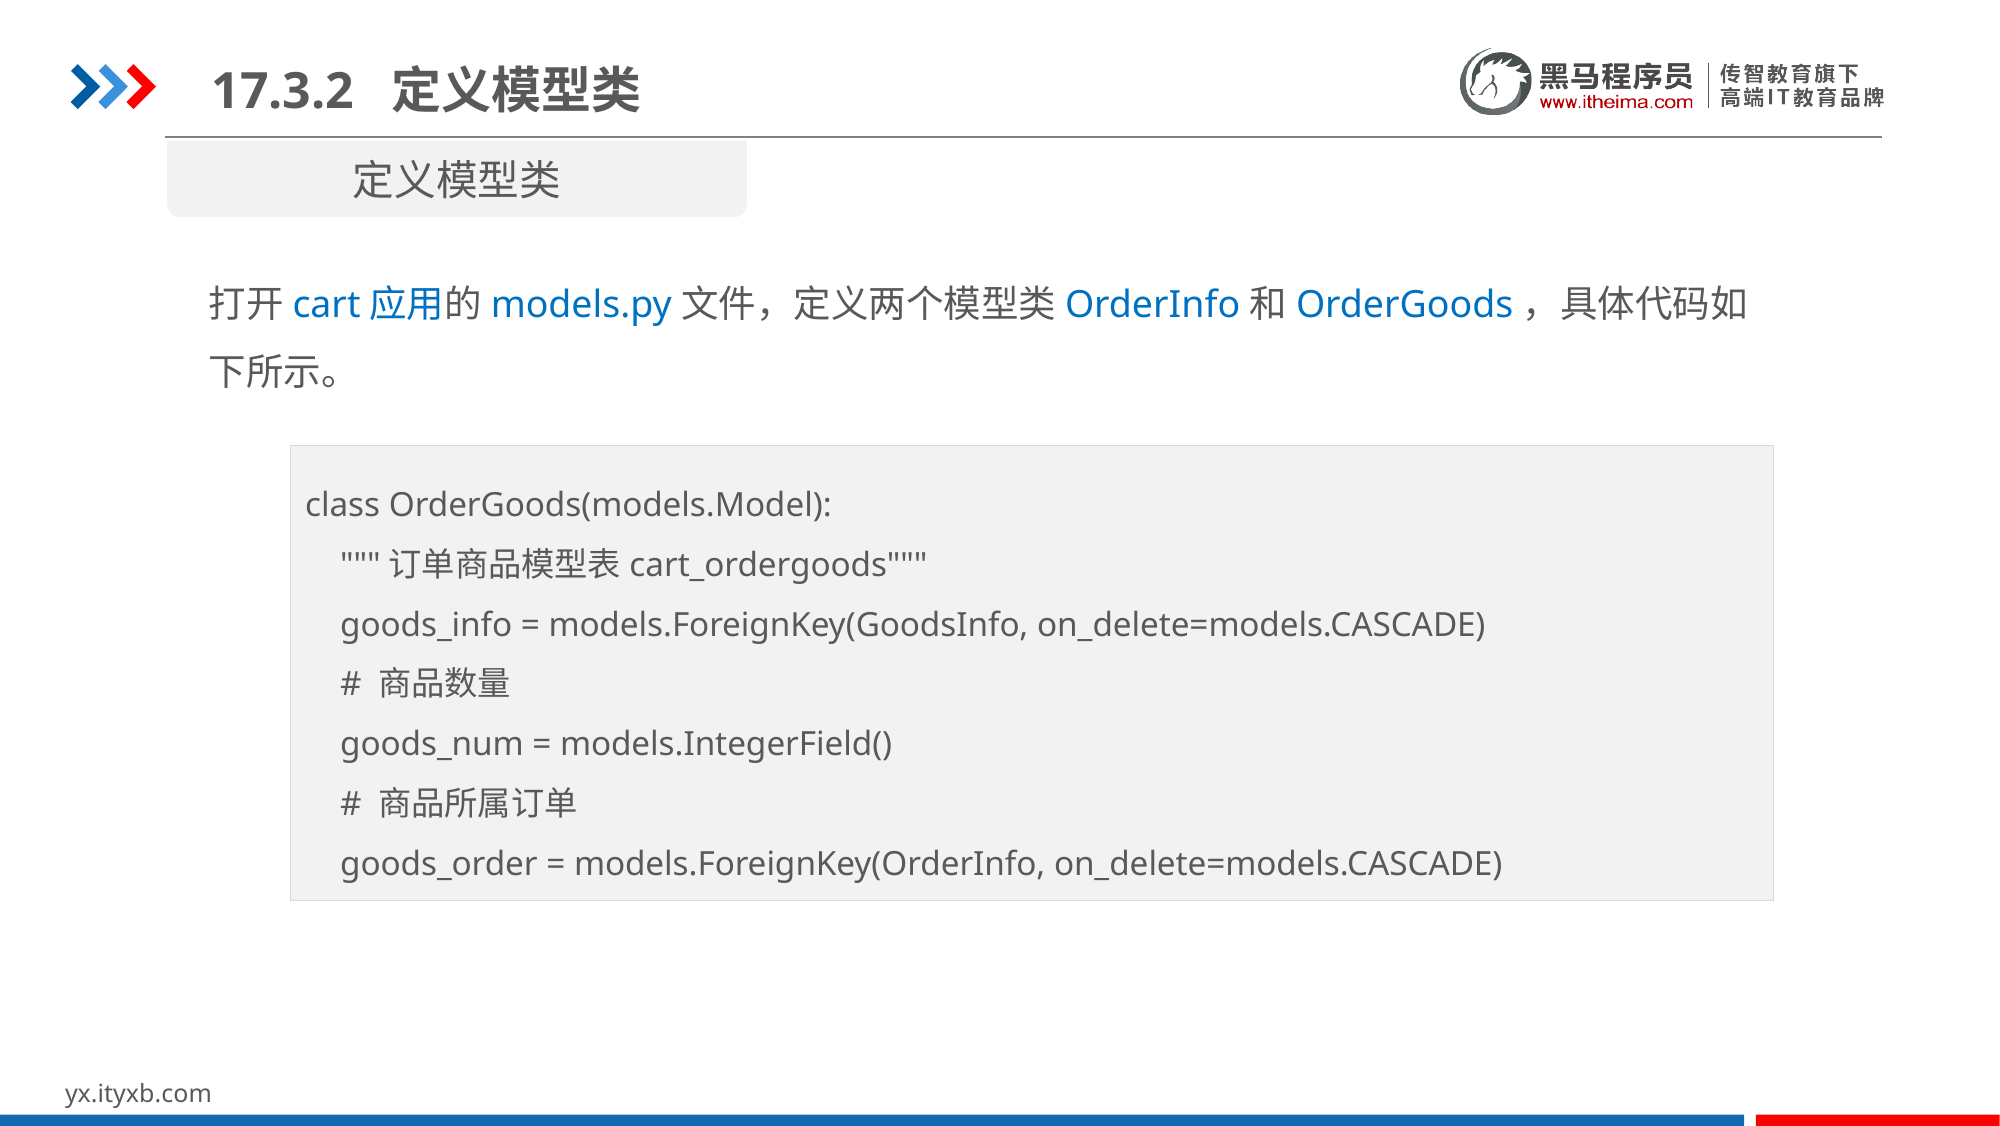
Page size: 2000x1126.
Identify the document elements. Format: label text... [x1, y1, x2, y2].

text_box 17.3.2 定义模型类 [196, 42, 1008, 136]
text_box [166, 140, 748, 218]
picture [1460, 48, 1887, 115]
text_box class OrderGoods(models.Model): """订单商品模型表cart_ordergoods""" goods_info = models.ForeignKey(GoodsInfo, on_delete=models.CASCADE) # 商品数量 goods_num = models.IntegerField() # 商品所属订单 goods_order = models.ForeignKey(OrderInfo, on_delete=models.CASCADE) [288, 443, 1775, 902]
text_box 打开cart应用的models.py文件，定义两个模型类OrderInfo和OrderGoods，具体代码如下所示。 [193, 250, 1799, 425]
